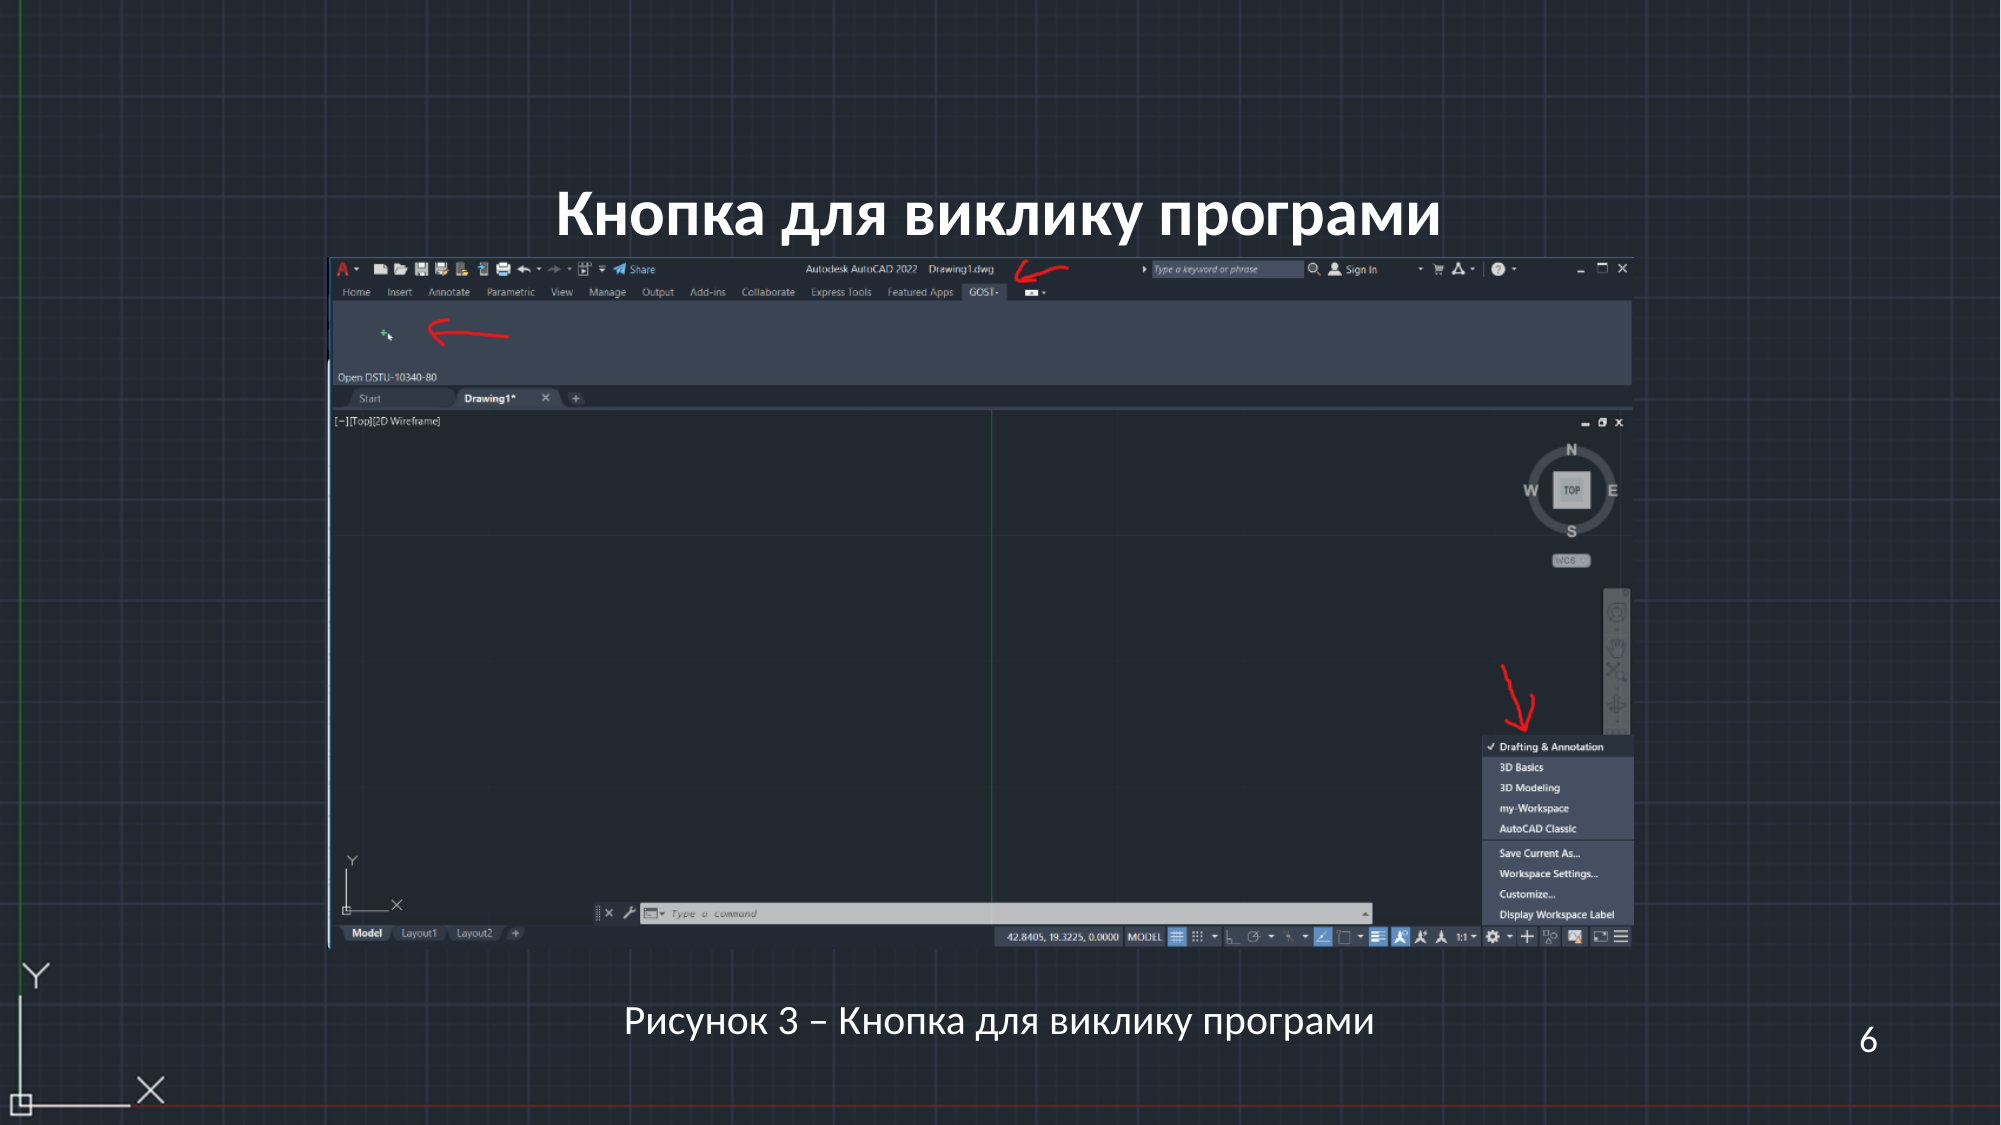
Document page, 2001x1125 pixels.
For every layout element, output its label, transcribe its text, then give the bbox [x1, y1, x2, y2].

text_box Кнопка для виклику програми [272, 161, 1728, 257]
picture [0, 0, 2001, 1125]
text_box Рисунок 3 – Кнопка для виклику програми [113, 985, 1886, 1051]
text_box 6 [1844, 1007, 1886, 1068]
